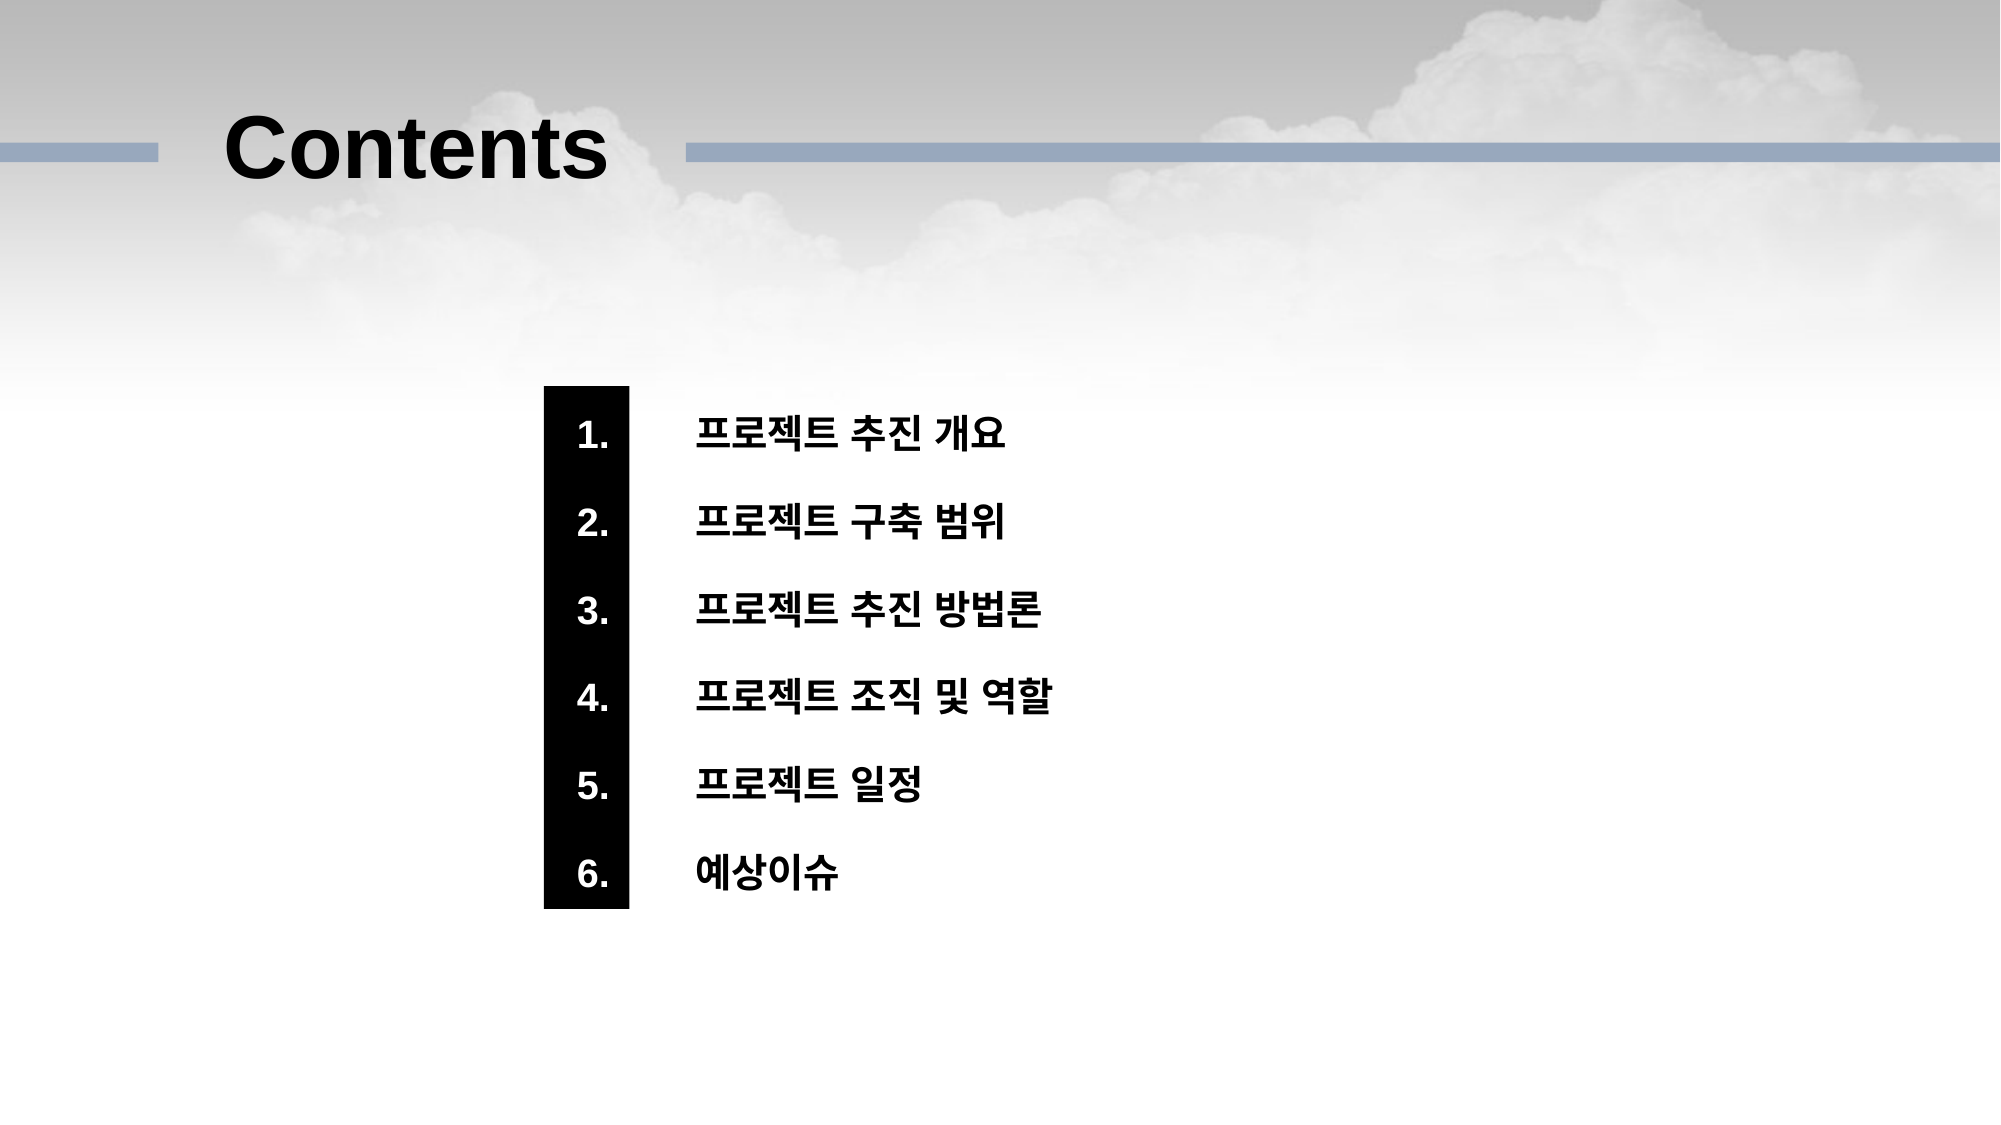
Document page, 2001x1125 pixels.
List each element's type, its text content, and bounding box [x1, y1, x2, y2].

text_box [543, 386, 562, 909]
text_box 프로젝트 추진 개요 프로젝트 구축 범위 프로젝트 추진 방법론 프로젝트 조직 및 역할 프로젝트 일정 예상이슈 [562, 361, 1634, 909]
picture [0, 0, 2001, 1125]
